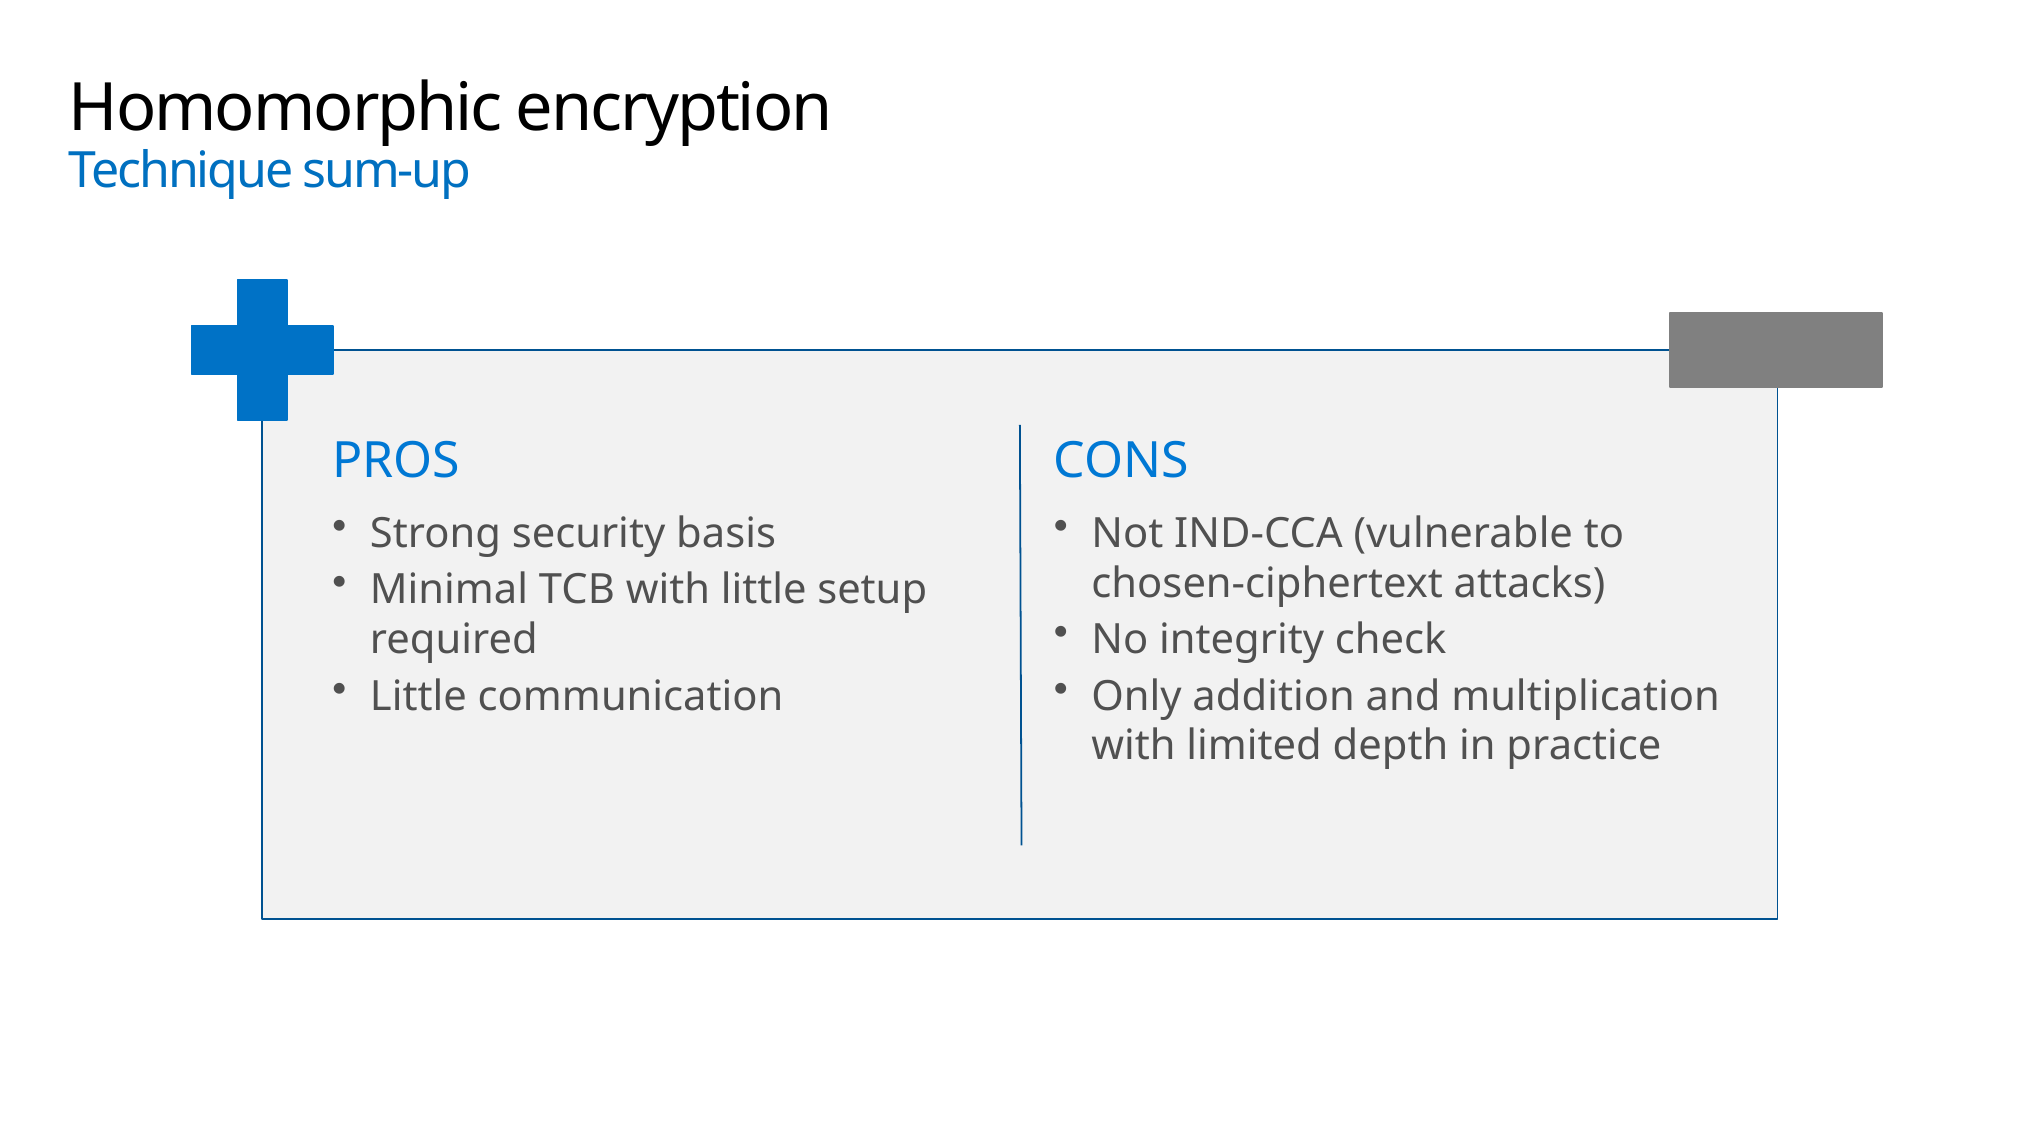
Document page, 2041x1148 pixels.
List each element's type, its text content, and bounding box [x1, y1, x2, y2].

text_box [261, 349, 1778, 995]
text_box [191, 279, 334, 421]
text_box [1669, 312, 1883, 388]
title Homomorphic encryption Technique sum-up [45, 57, 1996, 212]
